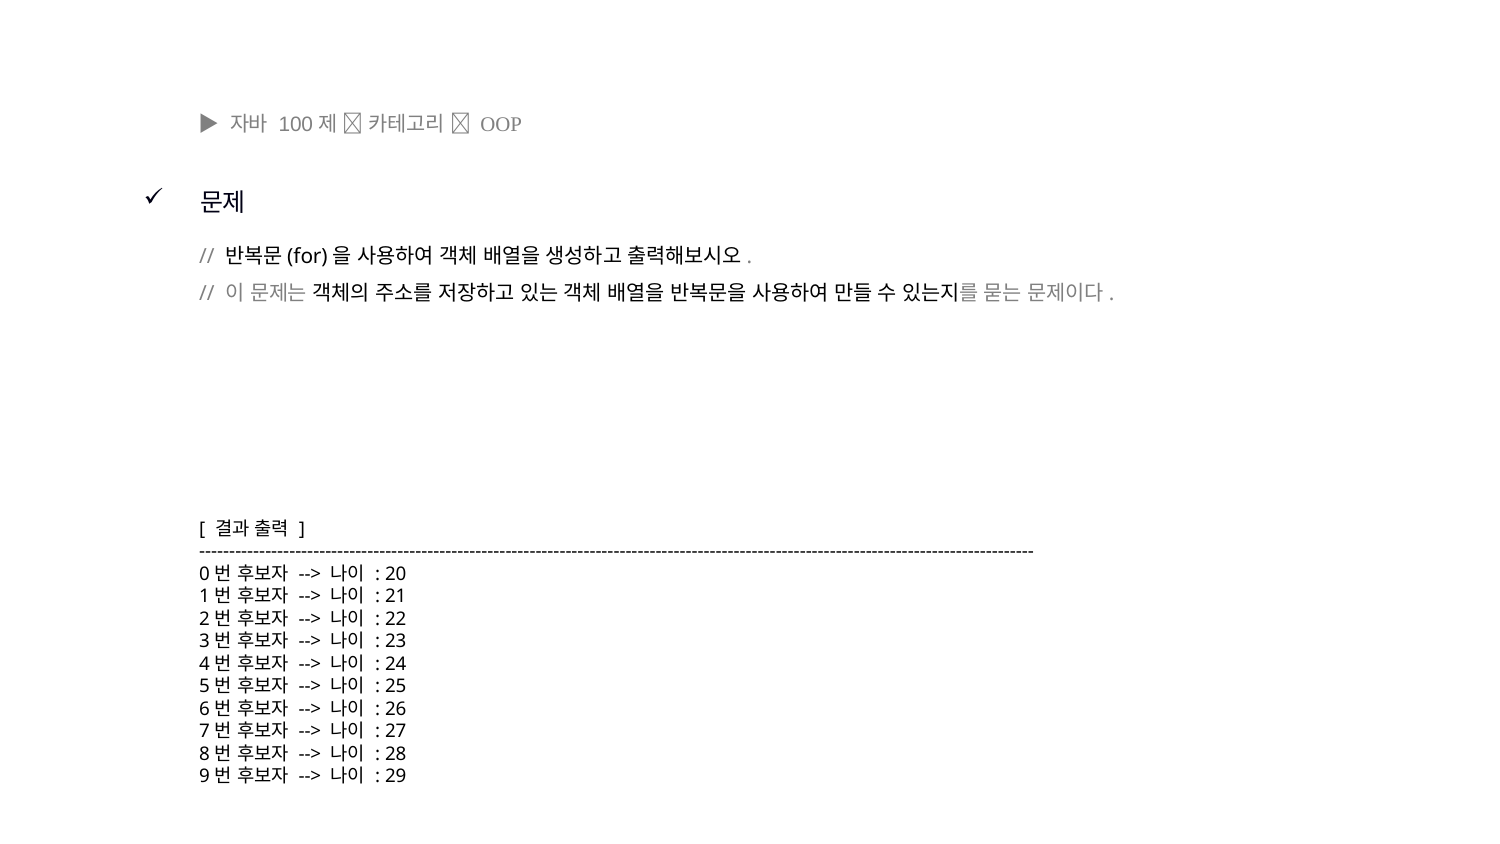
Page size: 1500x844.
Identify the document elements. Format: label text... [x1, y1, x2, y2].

text_box [ 결과 출력 ] ------------------------------------------------------------------------------------------------------------------------------------------- 0번 후보자 --> 나이 : 20 1번 후보자 --> 나이 : 21 2번 후보자 --> 나이 : 22 3번 후보자 --> 나이 : 23 4번 후보자 --> 나이 : 24 5번 후보자 --> 나이 : 25 6번 후보자 --> 나이 : 26 7번 후보자 --> 나이 : 27 8번 후보자 --> 나이 : 28 9번 후보자 --> 나이 : 29 [184, 509, 1301, 794]
text_box // 반복문(for)을 사용하여 객체 배열을 생성하고 출력해보시오. // 이 문제는 객체의 주소를 저장하고 있는 객체 배열을 반복문을 사용하여 만들 수 있는지를 묻는 문제이다. [184, 222, 1301, 313]
text_box 문제 [128, 163, 1372, 224]
text_box ▶ 자바 100제  카테고리  OOP [183, 93, 1317, 153]
